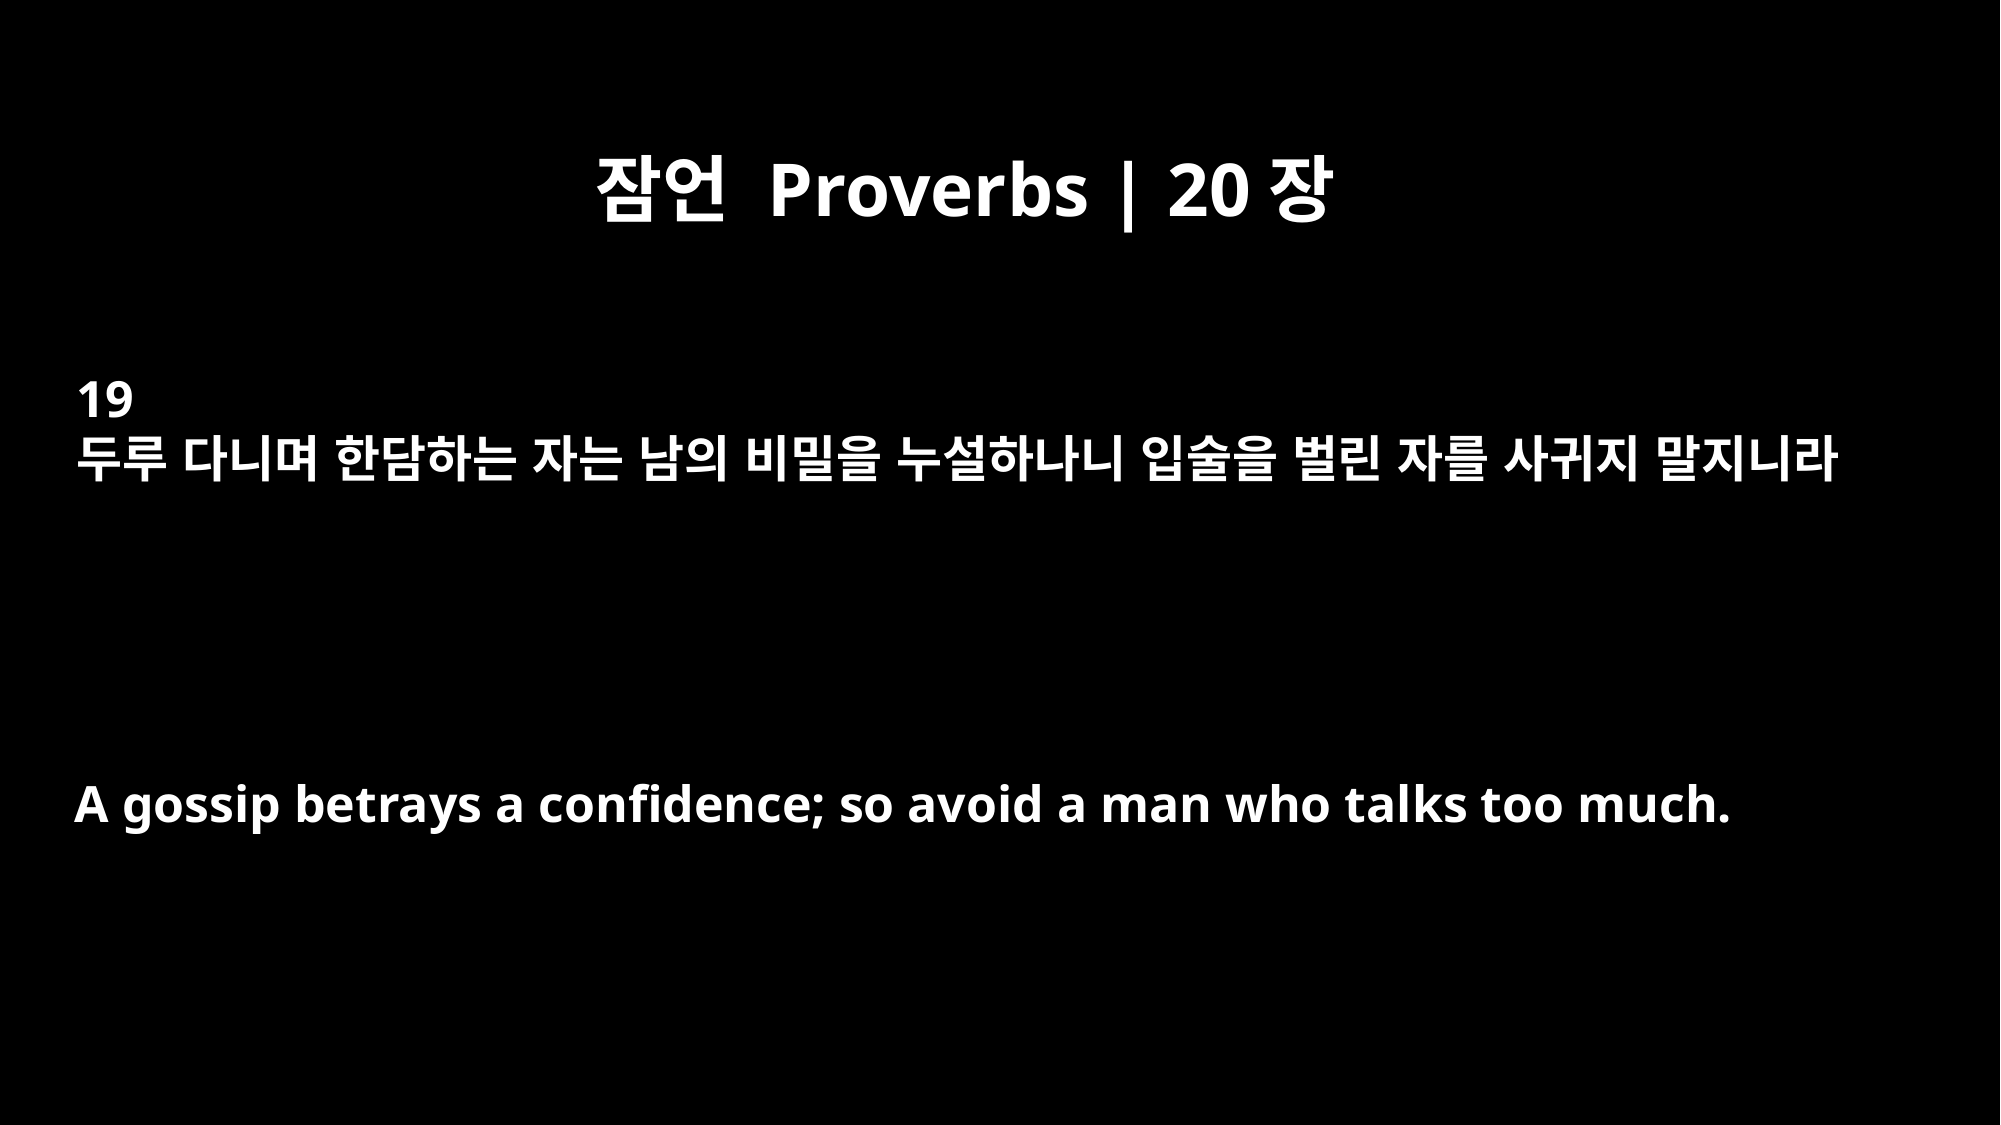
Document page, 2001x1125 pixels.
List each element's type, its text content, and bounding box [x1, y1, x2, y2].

text_box A gossip betrays a confidence; so avoid a man who talks too much. [59, 764, 1748, 840]
text_box 잠언 Proverbs | 20장 [580, 136, 1352, 239]
text_box 19 두루 다니며 한담하는 자는 남의 비밀을 누설하나니 입술을 벌린 자를 사귀지 말지니라 [61, 359, 1856, 495]
